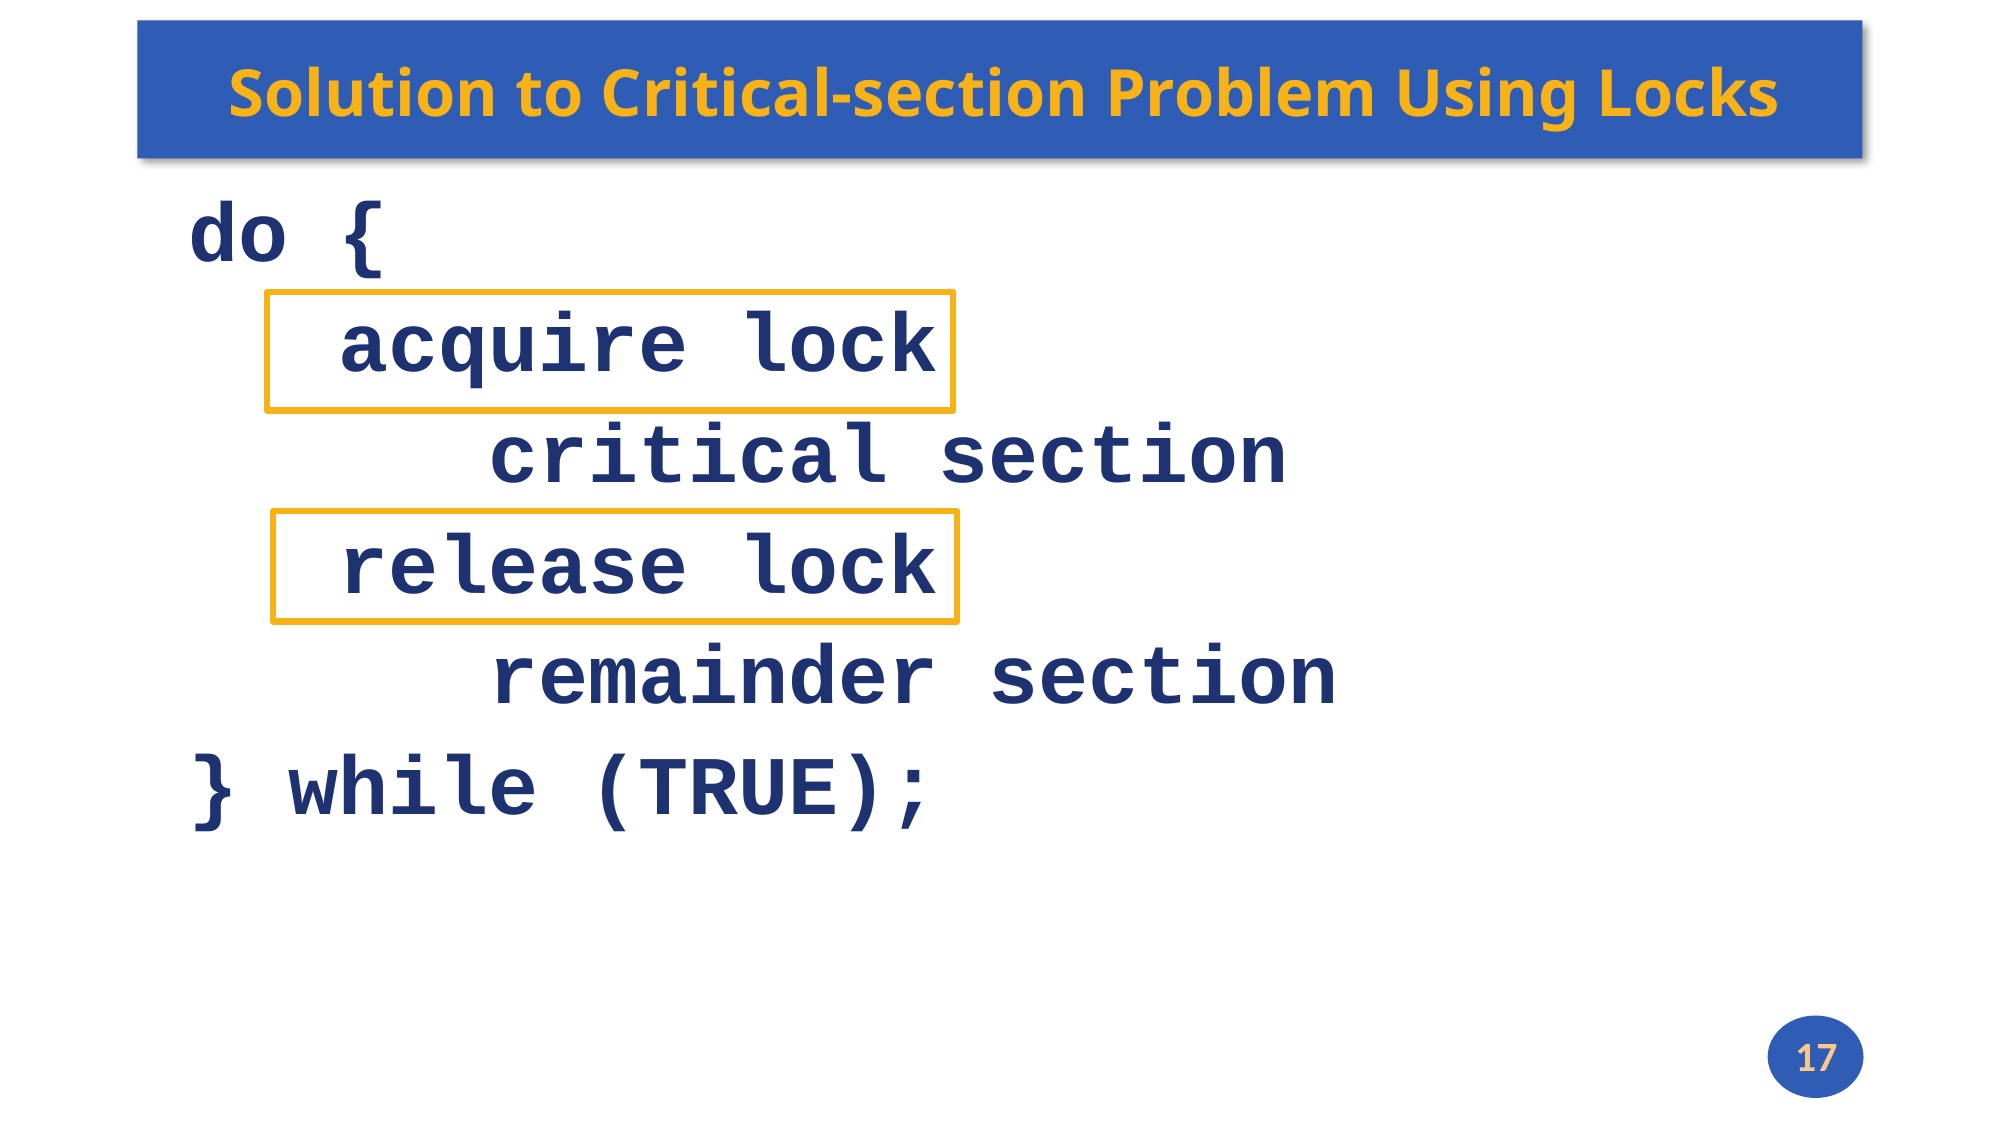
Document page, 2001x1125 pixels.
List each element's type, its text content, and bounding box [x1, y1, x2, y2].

title Solution to Critical-section Problem Using Locks [142, 25, 1856, 156]
slide_number 17 [1767, 1015, 1866, 1095]
text_box [272, 510, 958, 623]
text_box [266, 291, 954, 411]
list do { acquire lock critical section release lock remainder section } while (TRUE); [136, 181, 1862, 1076]
